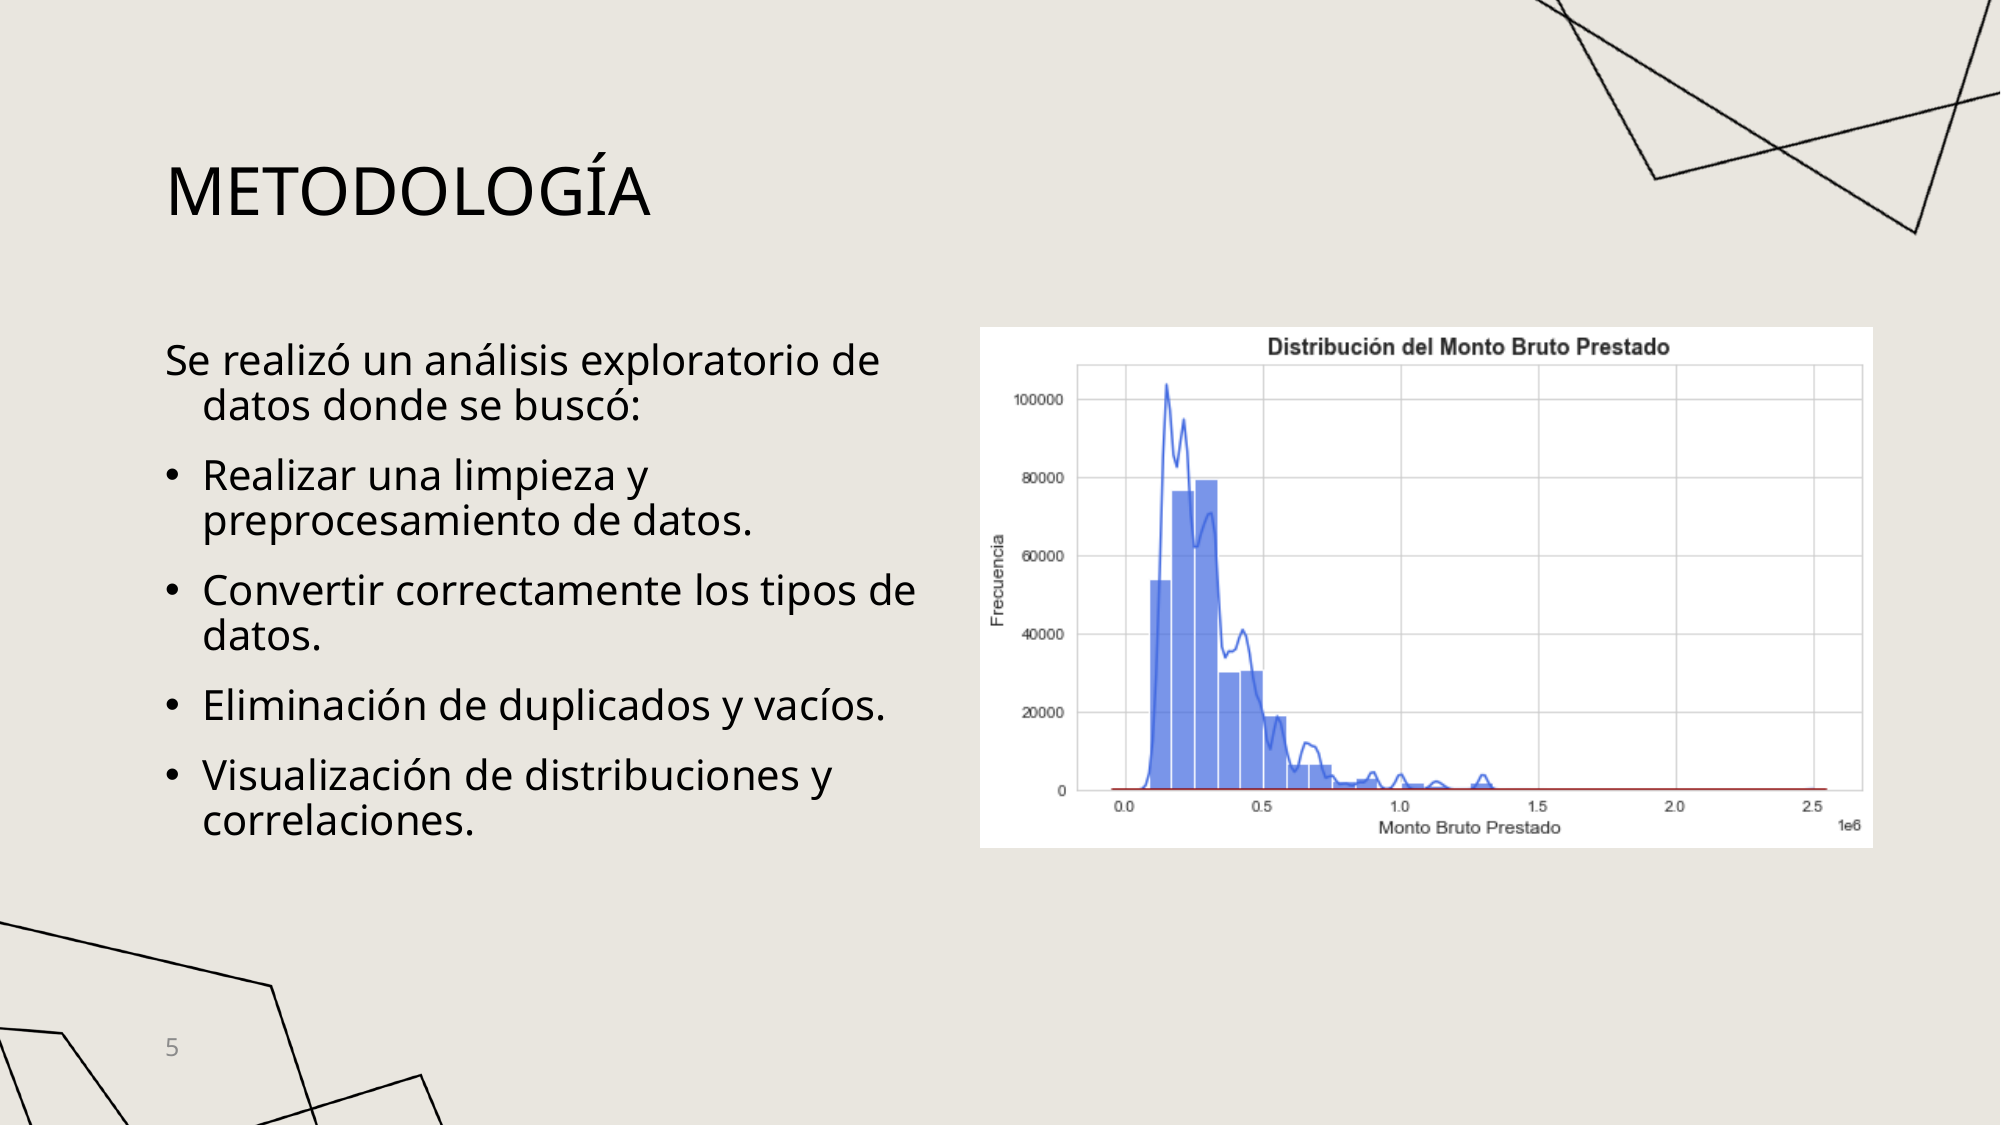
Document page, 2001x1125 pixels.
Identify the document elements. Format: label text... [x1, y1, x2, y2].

title Metodología [150, 59, 1850, 328]
picture [980, 327, 1873, 848]
picture [1509, 0, 2001, 249]
list Se realizó un análisis exploratorio de datos donde se buscó: Realizar una limpieza y preprocesamiento de datos. Convertir correctamente los tipos de datos. Eliminación de duplicados y vacíos. Visualización de distribuciones y correlaciones. [150, 331, 941, 947]
picture [0, 900, 541, 1125]
slide_number 5 [150, 1024, 254, 1074]
